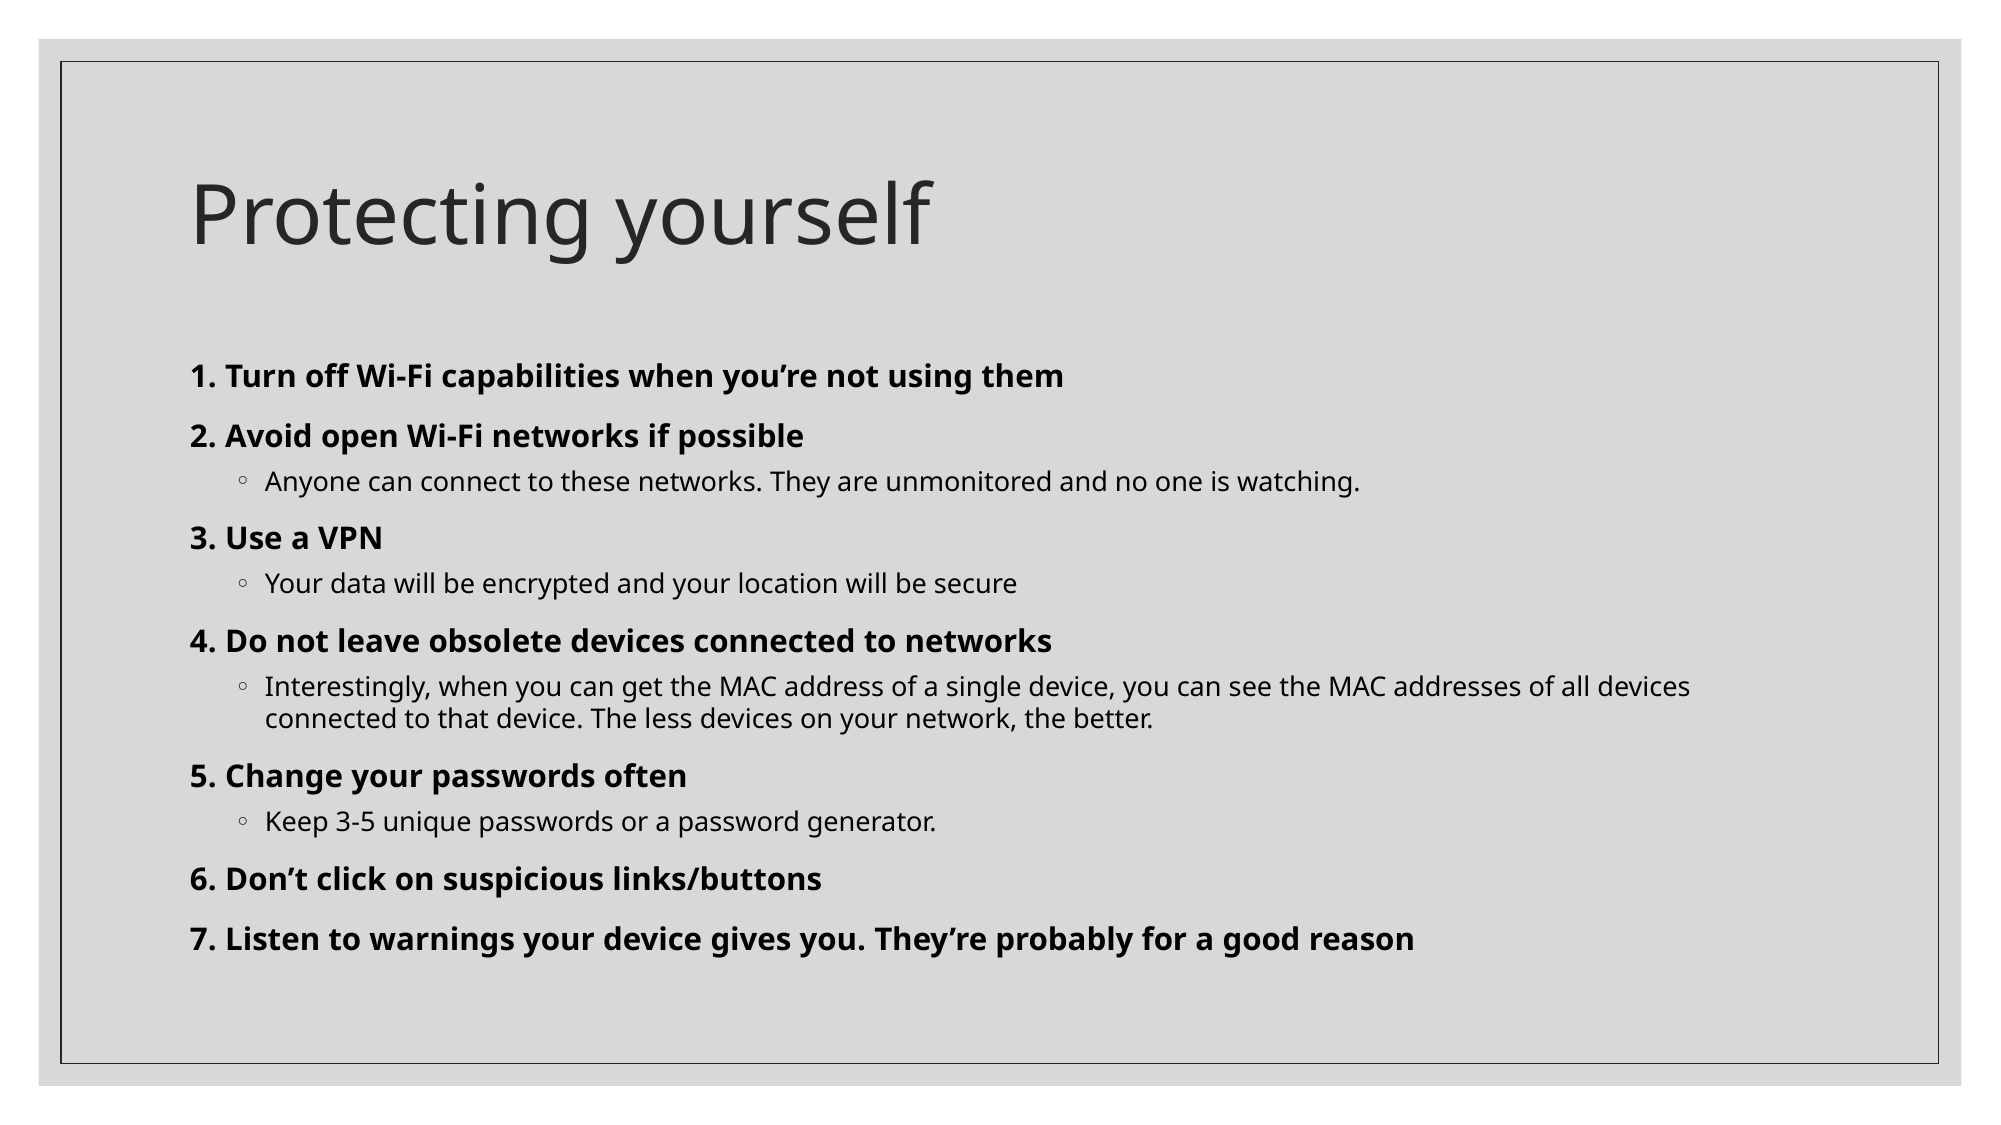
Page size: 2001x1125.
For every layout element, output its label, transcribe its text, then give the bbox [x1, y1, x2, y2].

list 1. Turn off Wi-Fi capabilities when you’re not using them 2. Avoid open Wi-Fi networks if possible Anyone can connect to these networks. They are unmonitored and no one is watching. 3. Use a VPN Your data will be encrypted and your location will be secure 4. Do not leave obsolete devices connected to networks Interestingly, when you can get the MAC address of a single device, you can see the MAC addresses of all devices connected to that device. The less devices on your network, the better. 5. Change your passwords often Keep 3-5 unique passwords or a password generator. 6. Don’t click on suspicious links/buttons 7. Listen to warnings your device gives you. They’re probably for a good reason [174, 345, 1825, 977]
title Protecting yourself [174, 105, 1825, 331]
